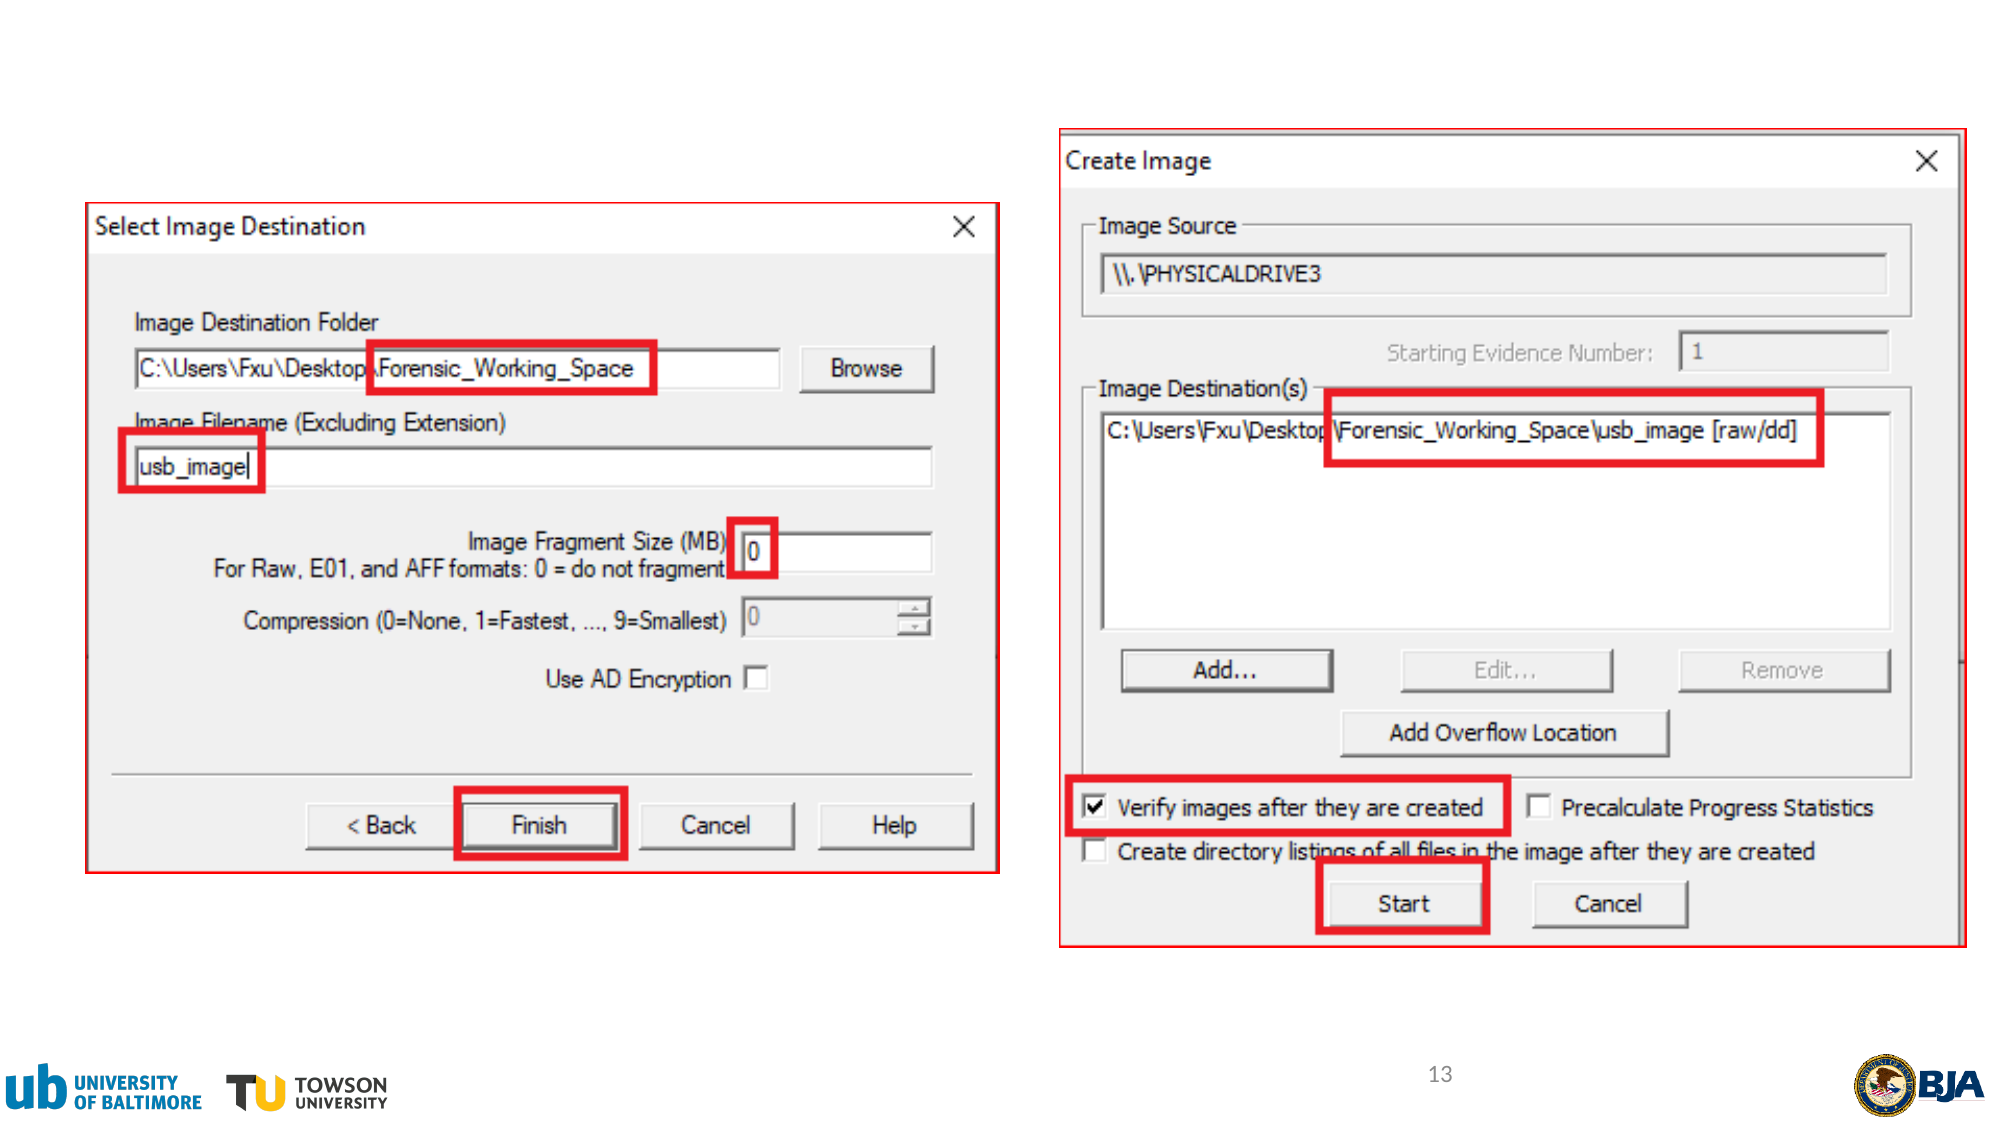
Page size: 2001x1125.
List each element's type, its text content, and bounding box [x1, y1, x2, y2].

picture [0, 1031, 407, 1125]
picture [1854, 1054, 1986, 1117]
picture [1059, 128, 1967, 948]
slide_number 13 [1412, 1042, 1863, 1103]
picture [85, 202, 1000, 874]
